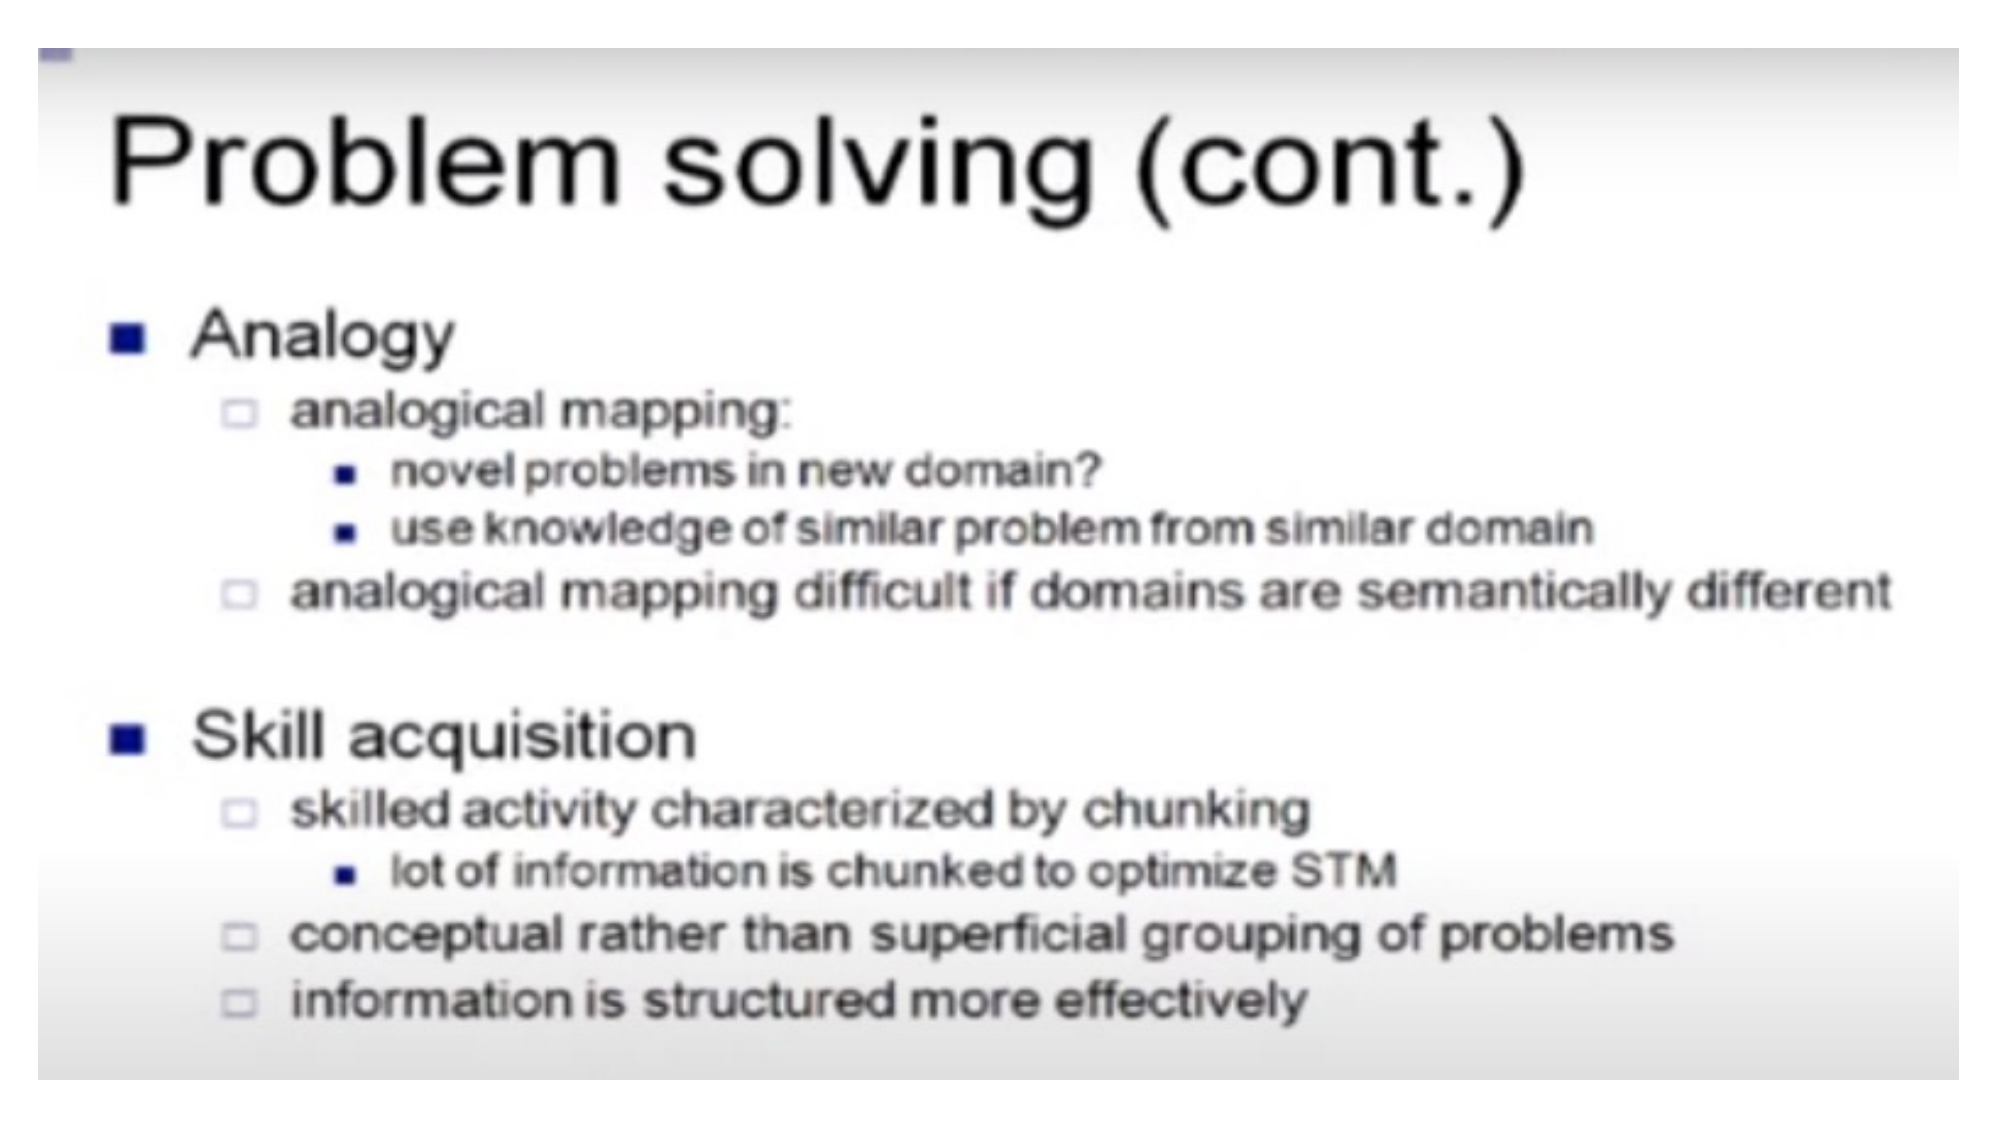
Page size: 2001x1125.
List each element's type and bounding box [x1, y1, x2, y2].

picture [37, 48, 1959, 1080]
